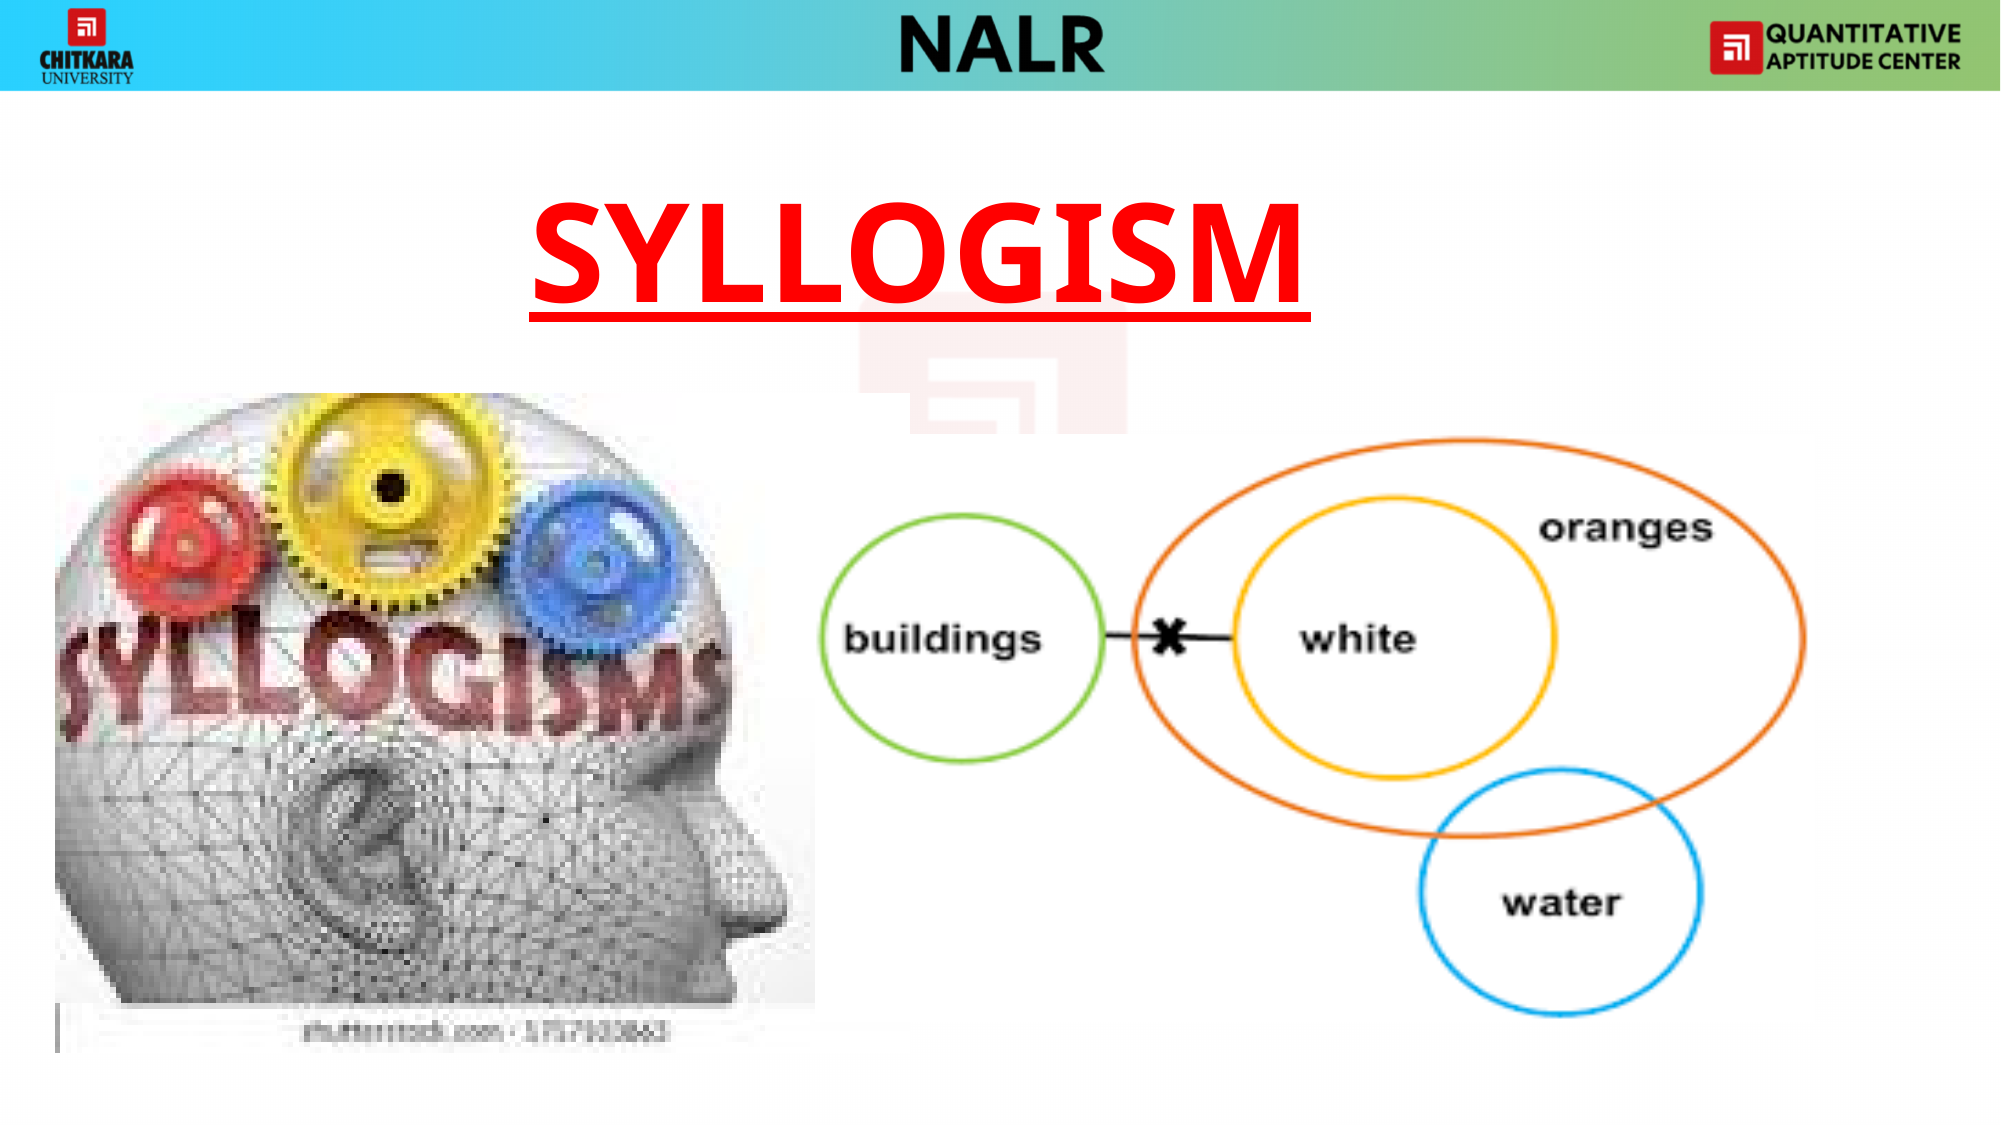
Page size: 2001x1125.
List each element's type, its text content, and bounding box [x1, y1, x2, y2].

list SYLLOGISM [33, 175, 1959, 1053]
picture [0, 0, 2001, 1125]
